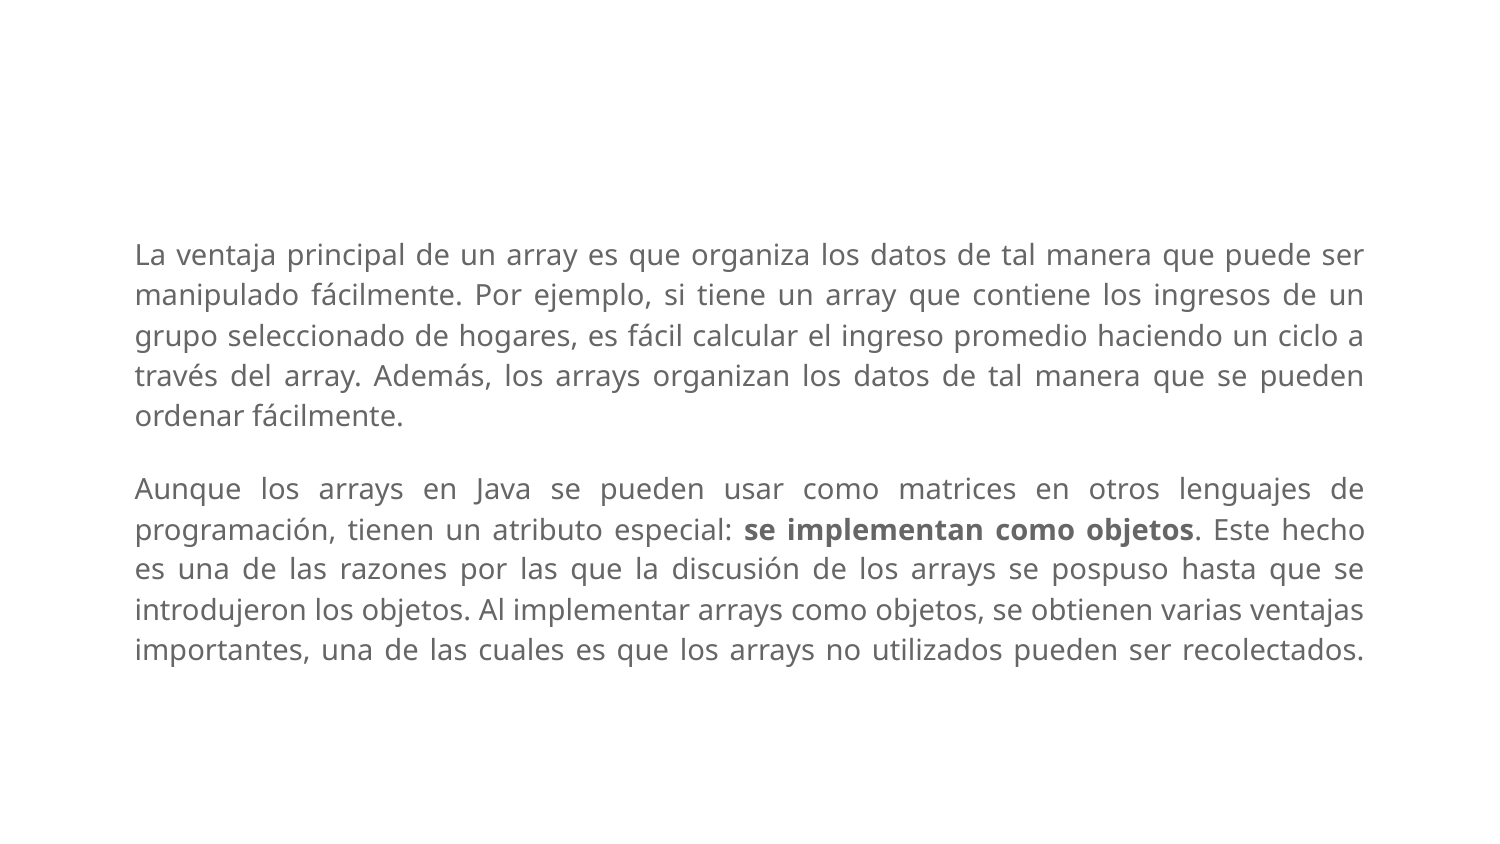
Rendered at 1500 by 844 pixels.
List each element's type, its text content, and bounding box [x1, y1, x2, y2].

list La ventaja principal de un array es que organiza los datos de tal manera que puede ser manipulado fácilmente. Por ejemplo, si tiene un array que contiene los ingresos de un grupo seleccionado de hogares, es fácil calcular el ingreso promedio haciendo un ciclo a través del array. Además, los arrays organizan los datos de tal manera que se pueden ordenar fácilmente. Aunque los arrays en Java se pueden usar como matrices en otros lenguajes de programación, tienen un atributo especial: se implementan como objetos. Este hecho es una de las razones por las que la discusión de los arrays se pospuso hasta que se introdujeron los objetos. Al implementar arrays como objetos, se obtienen varias ventajas importantes, una de las cuales es que los arrays no utilizados pueden ser recolectados. [119, 216, 1381, 712]
